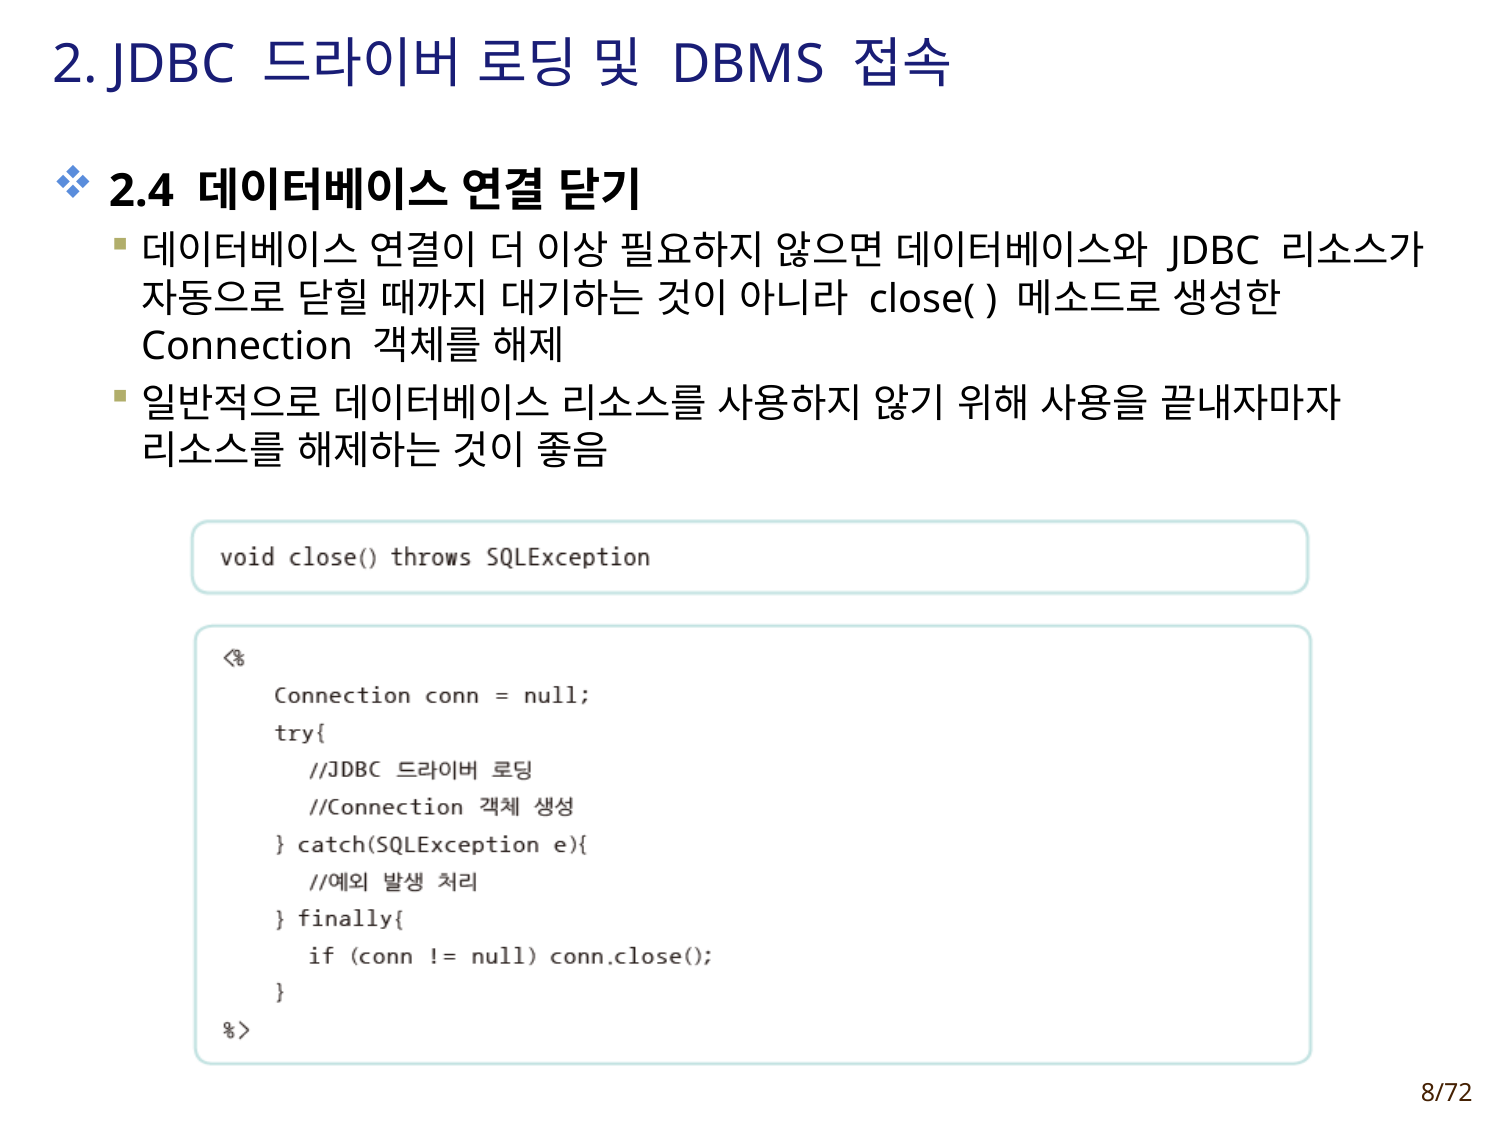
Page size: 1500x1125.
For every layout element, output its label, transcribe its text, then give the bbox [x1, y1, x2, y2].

picture [185, 514, 1315, 602]
picture [185, 618, 1321, 1074]
title 2. JDBC 드라이버 로딩 및 DBMS 접속 [37, 13, 1278, 109]
list 2.4 데이터베이스 연결 닫기 데이터베이스 연결이 더 이상 필요하지 않으면 데이터베이스와 JDBC 리소스가 자동으로 닫힐 때까지 대기하는 것이 아니라 close( ) 메소드로 생성한 Connection 객체를 해제 일반적으로 데이터베이스 리소스를 사용하지 않기 위해 사용을 끝내자마자 리소스를 해제하는 것이 좋음 [37, 152, 1463, 1091]
